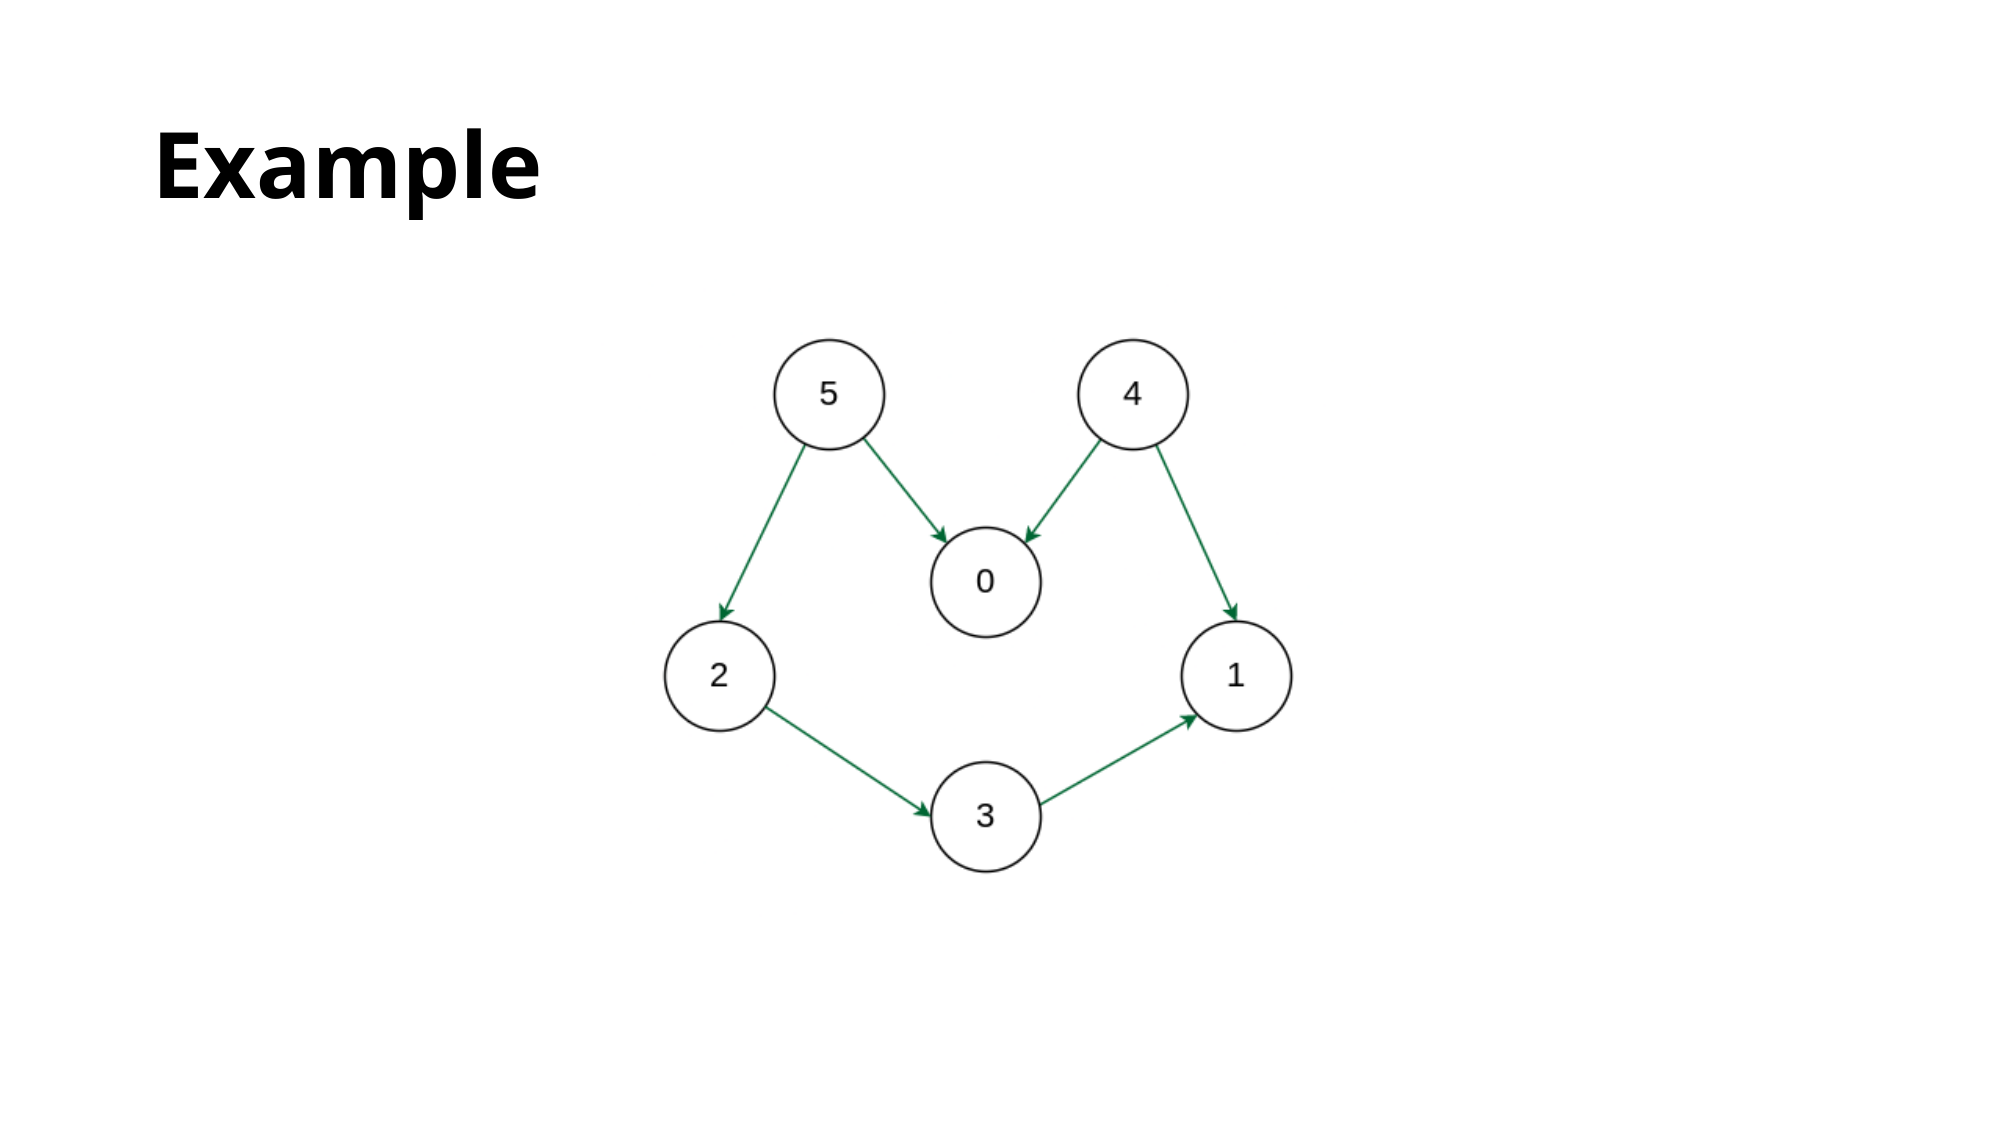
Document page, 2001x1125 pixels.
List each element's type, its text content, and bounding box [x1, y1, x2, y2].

title Example [137, 59, 1863, 278]
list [594, 277, 1377, 918]
